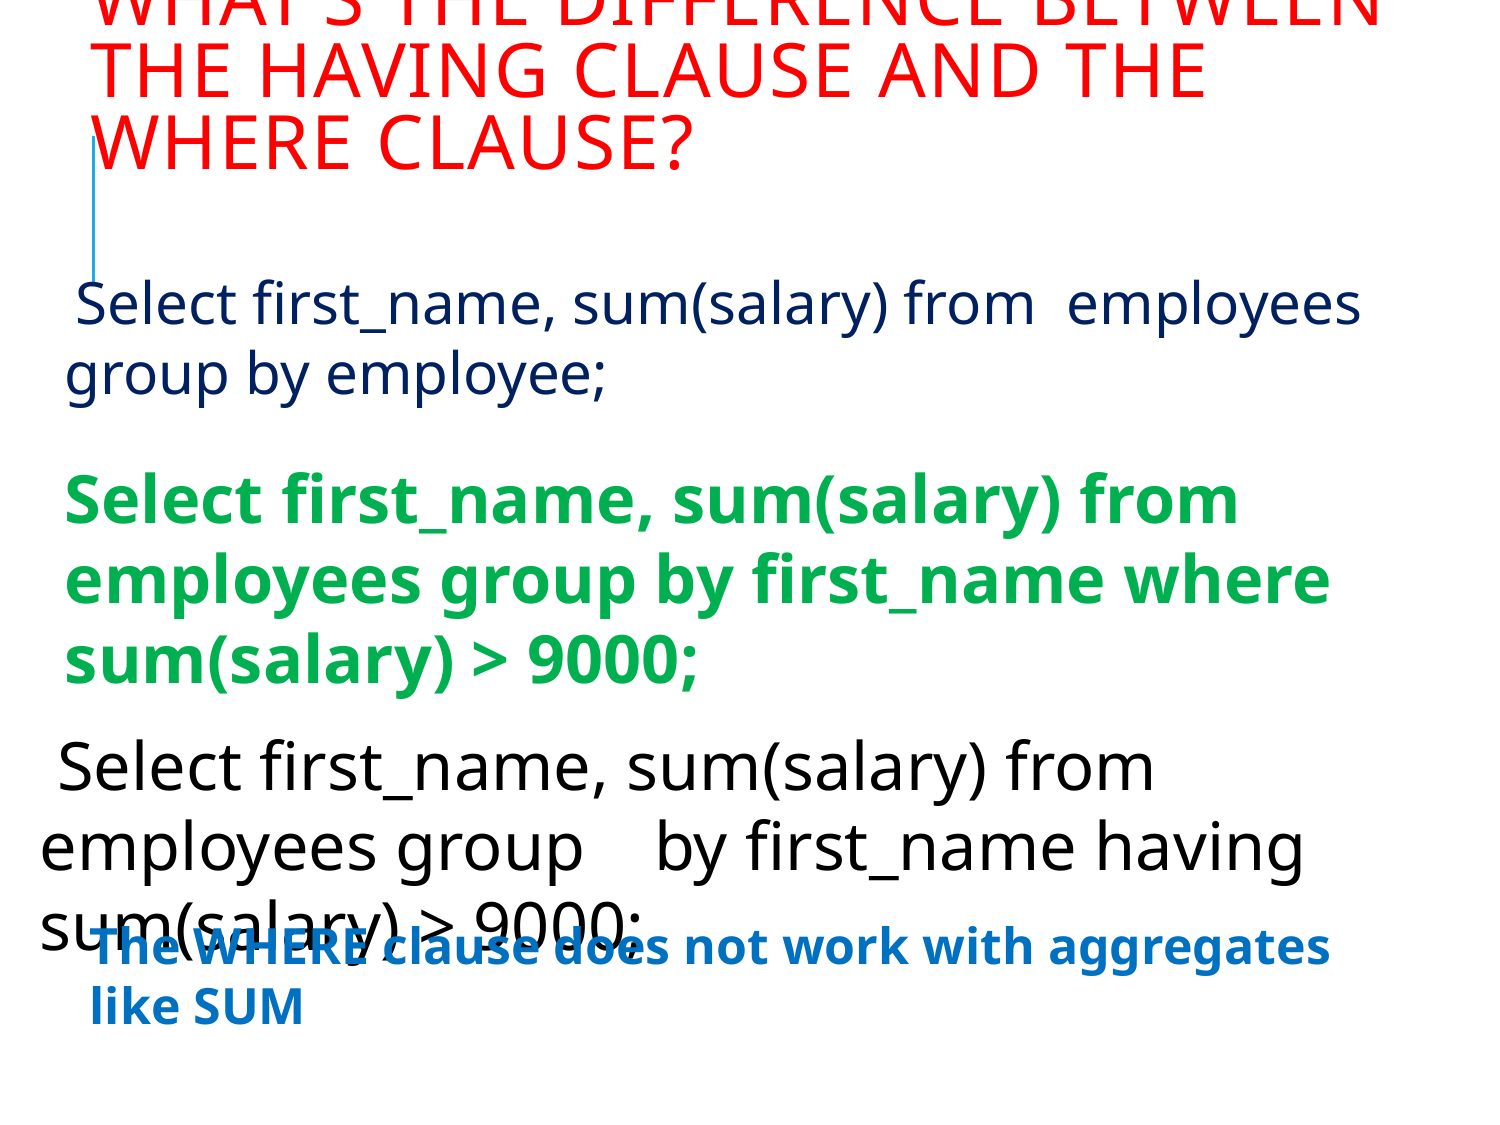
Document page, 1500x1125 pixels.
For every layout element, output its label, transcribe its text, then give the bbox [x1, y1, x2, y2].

text_box Select first_name, sum(salary) from employees group by first_name where sum(salary) > 9000; [49, 404, 1475, 591]
title what’s the difference between the having clause and the where clause? [75, 0, 1425, 225]
text_box The WHERE clause does not work with aggregates like SUM [74, 862, 1425, 1043]
text_box Select first_name, sum(salary) from employees group by employee; [50, 258, 1450, 404]
text_box Select first_name, sum(salary) from employees group by first_name having sum(salary) > 9000; [24, 591, 1500, 1051]
